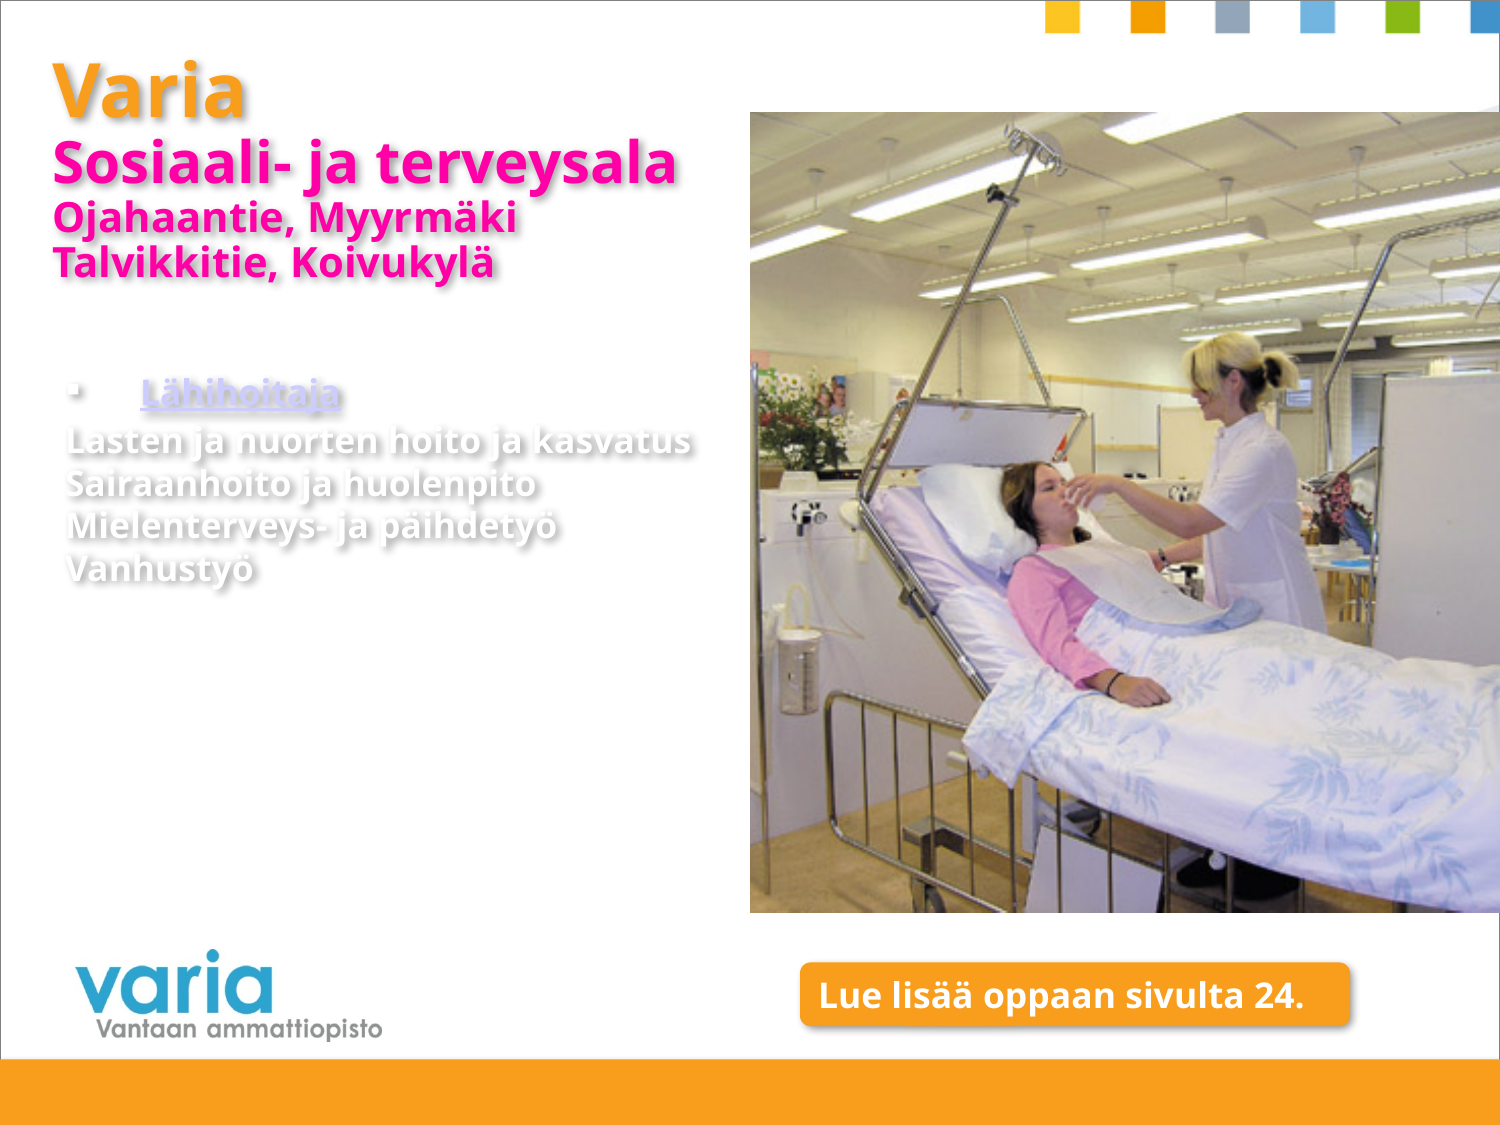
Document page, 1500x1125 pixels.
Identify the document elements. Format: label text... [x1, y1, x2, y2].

text_box Lue lisää oppaan sivulta 24. [799, 962, 1351, 1027]
text_box [0, 1059, 1500, 1125]
picture [1, 1, 1500, 1059]
text_box Lähihoitaja Lasten ja nuorten hoito ja kasvatus Sairaanhoito ja huolenpito Mielenterveys- ja päihdetyö Vanhustyö [49, 362, 1346, 1012]
text_box Varia Sosiaali- ja terveysala Ojahaantie, Myyrmäki Talvikkitie, Koivukylä [37, 75, 1210, 264]
